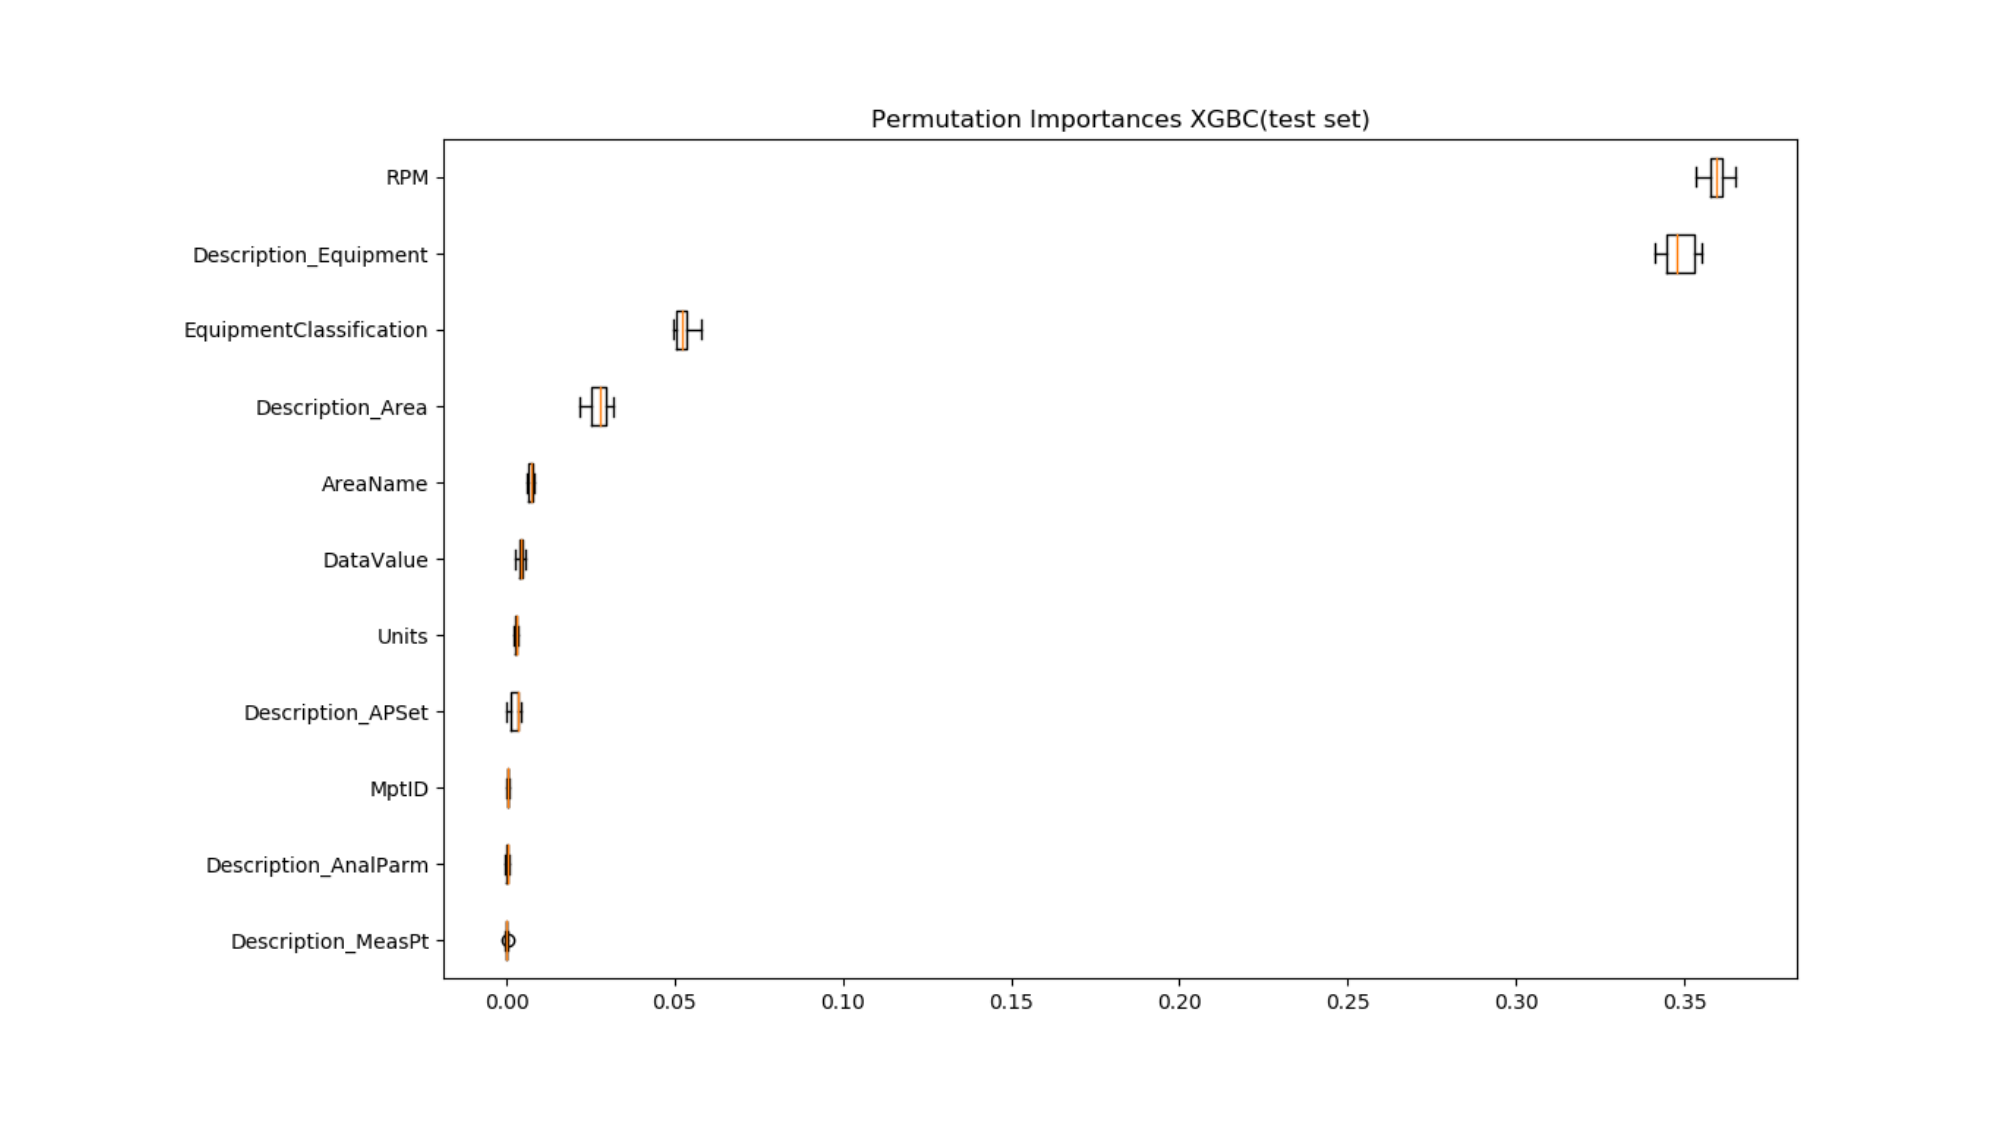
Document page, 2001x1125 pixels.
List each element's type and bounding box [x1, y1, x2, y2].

picture [156, 66, 1844, 1059]
